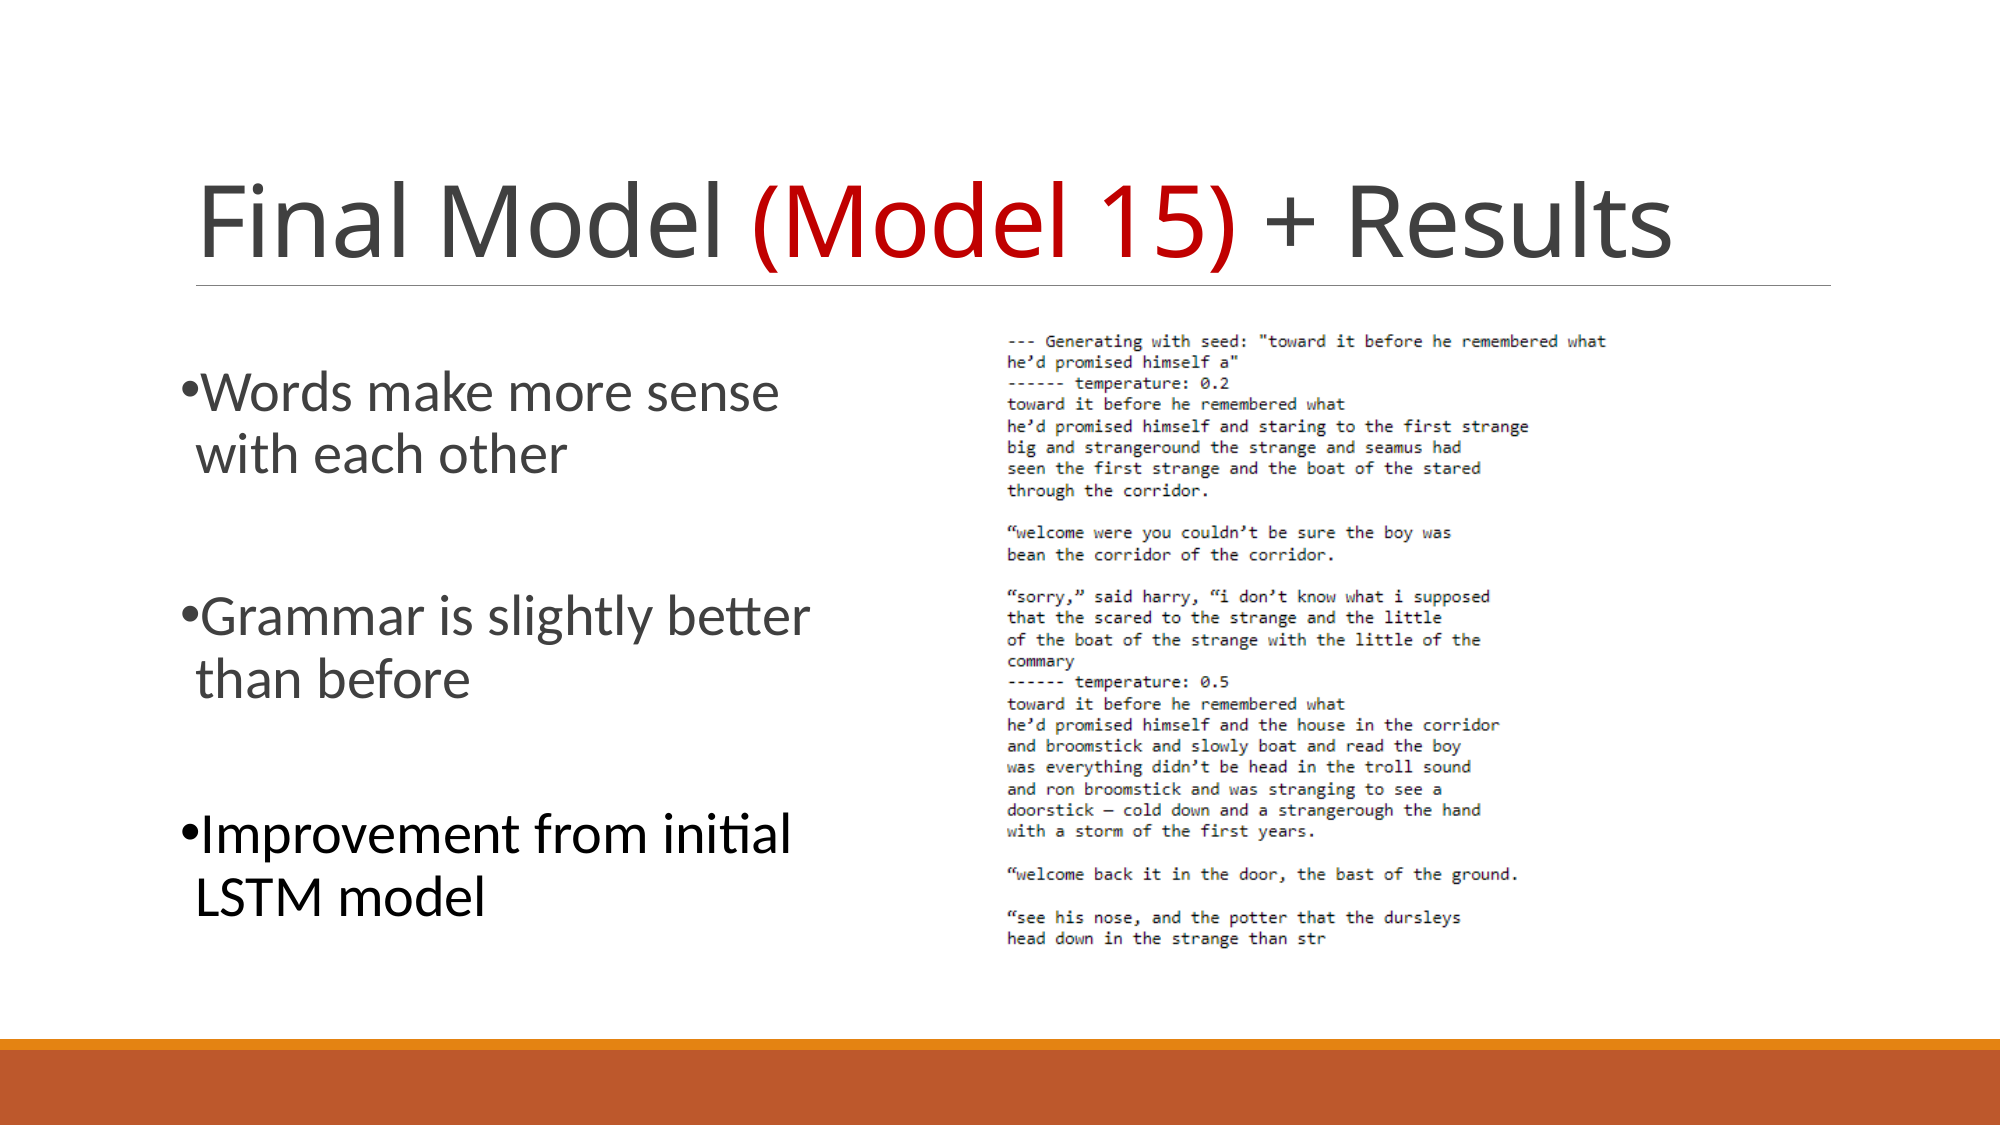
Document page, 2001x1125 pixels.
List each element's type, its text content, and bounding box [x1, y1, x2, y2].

list Words make more sense with each other Grammar is slightly better than before Improvement from initial LSTM model [180, 353, 866, 987]
title Final Model (Model 15) + Results [180, 47, 1830, 285]
picture [999, 329, 1617, 962]
